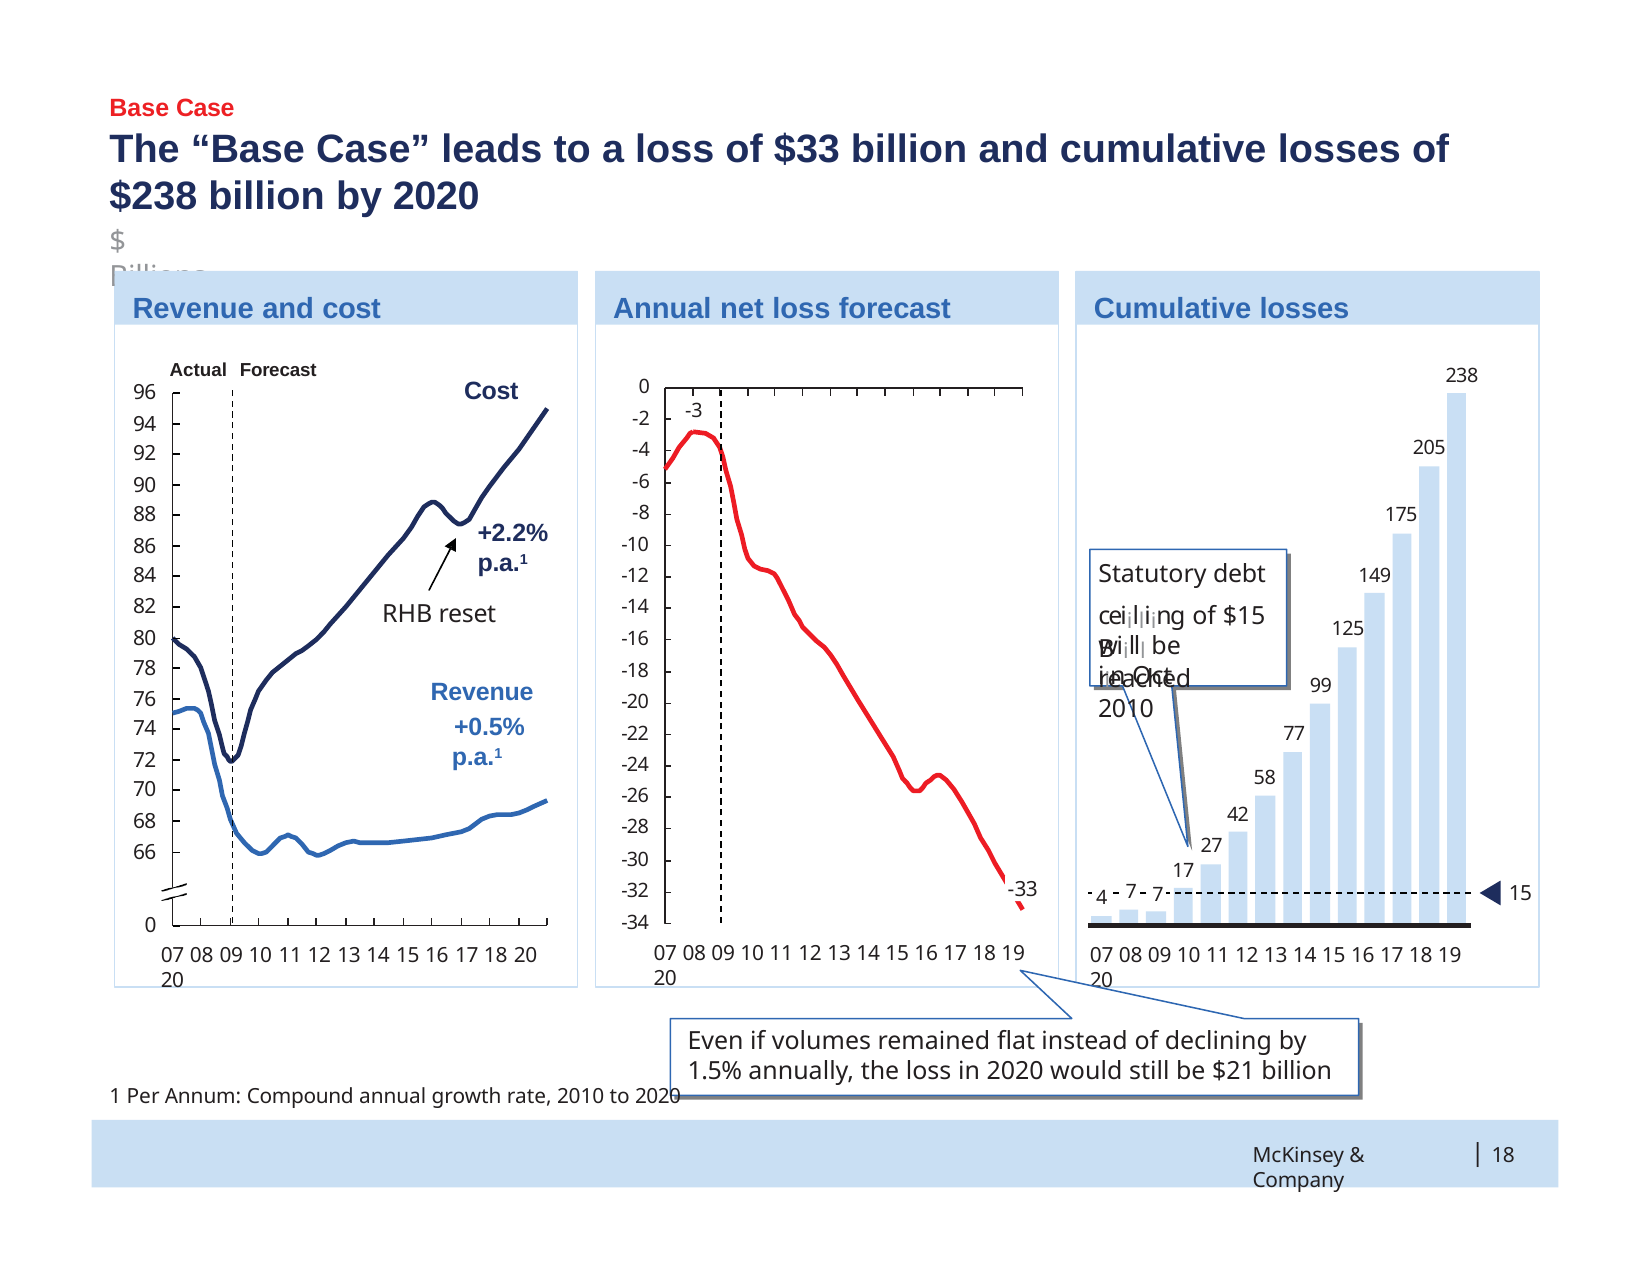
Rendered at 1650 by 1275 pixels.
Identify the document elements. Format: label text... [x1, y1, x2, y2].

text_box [662, 386, 1026, 925]
slide_number 18 [1485, 1139, 1524, 1275]
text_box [1367, 392, 1474, 878]
text_box Cumulative losses [1076, 270, 1539, 325]
text_box [1076, 271, 1540, 987]
text_box 0 -2 -4 -6 -8 -10 -12 -14 -16 -18 -20 -22 -24 -26 -28 -30 -32 -34 [619, 364, 652, 934]
text_box | [1468, 1133, 1480, 1167]
text_box Annual net loss forecast [595, 270, 1059, 325]
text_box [231, 389, 457, 924]
text_box Base Case [107, 88, 238, 121]
text_box 238 [1443, 360, 1481, 387]
text_box 07 08 09 10 11 12 13 14 15 16 17 18 19 20 [1368, 939, 1471, 992]
footer McKinsey & Company [1250, 1139, 1460, 1275]
text_box Even if volumes remained flat instead of declining by 1.5% annually, the loss in 2020 would still be $21 billion 1 Per Annum: Compound annual growth rate, 2010 to 2020 [107, 1022, 1335, 1108]
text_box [1368, 913, 1474, 928]
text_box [1368, 880, 1501, 906]
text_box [113, 270, 579, 989]
title The “Base Case” leads to a loss of $33 billion and cumulative losses of $238 billion by 2020 [107, 120, 1454, 336]
text_box [595, 336, 1059, 987]
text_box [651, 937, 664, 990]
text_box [669, 389, 1364, 1100]
text_box 15 [1506, 877, 1534, 905]
text_box $ Billions [107, 220, 229, 293]
